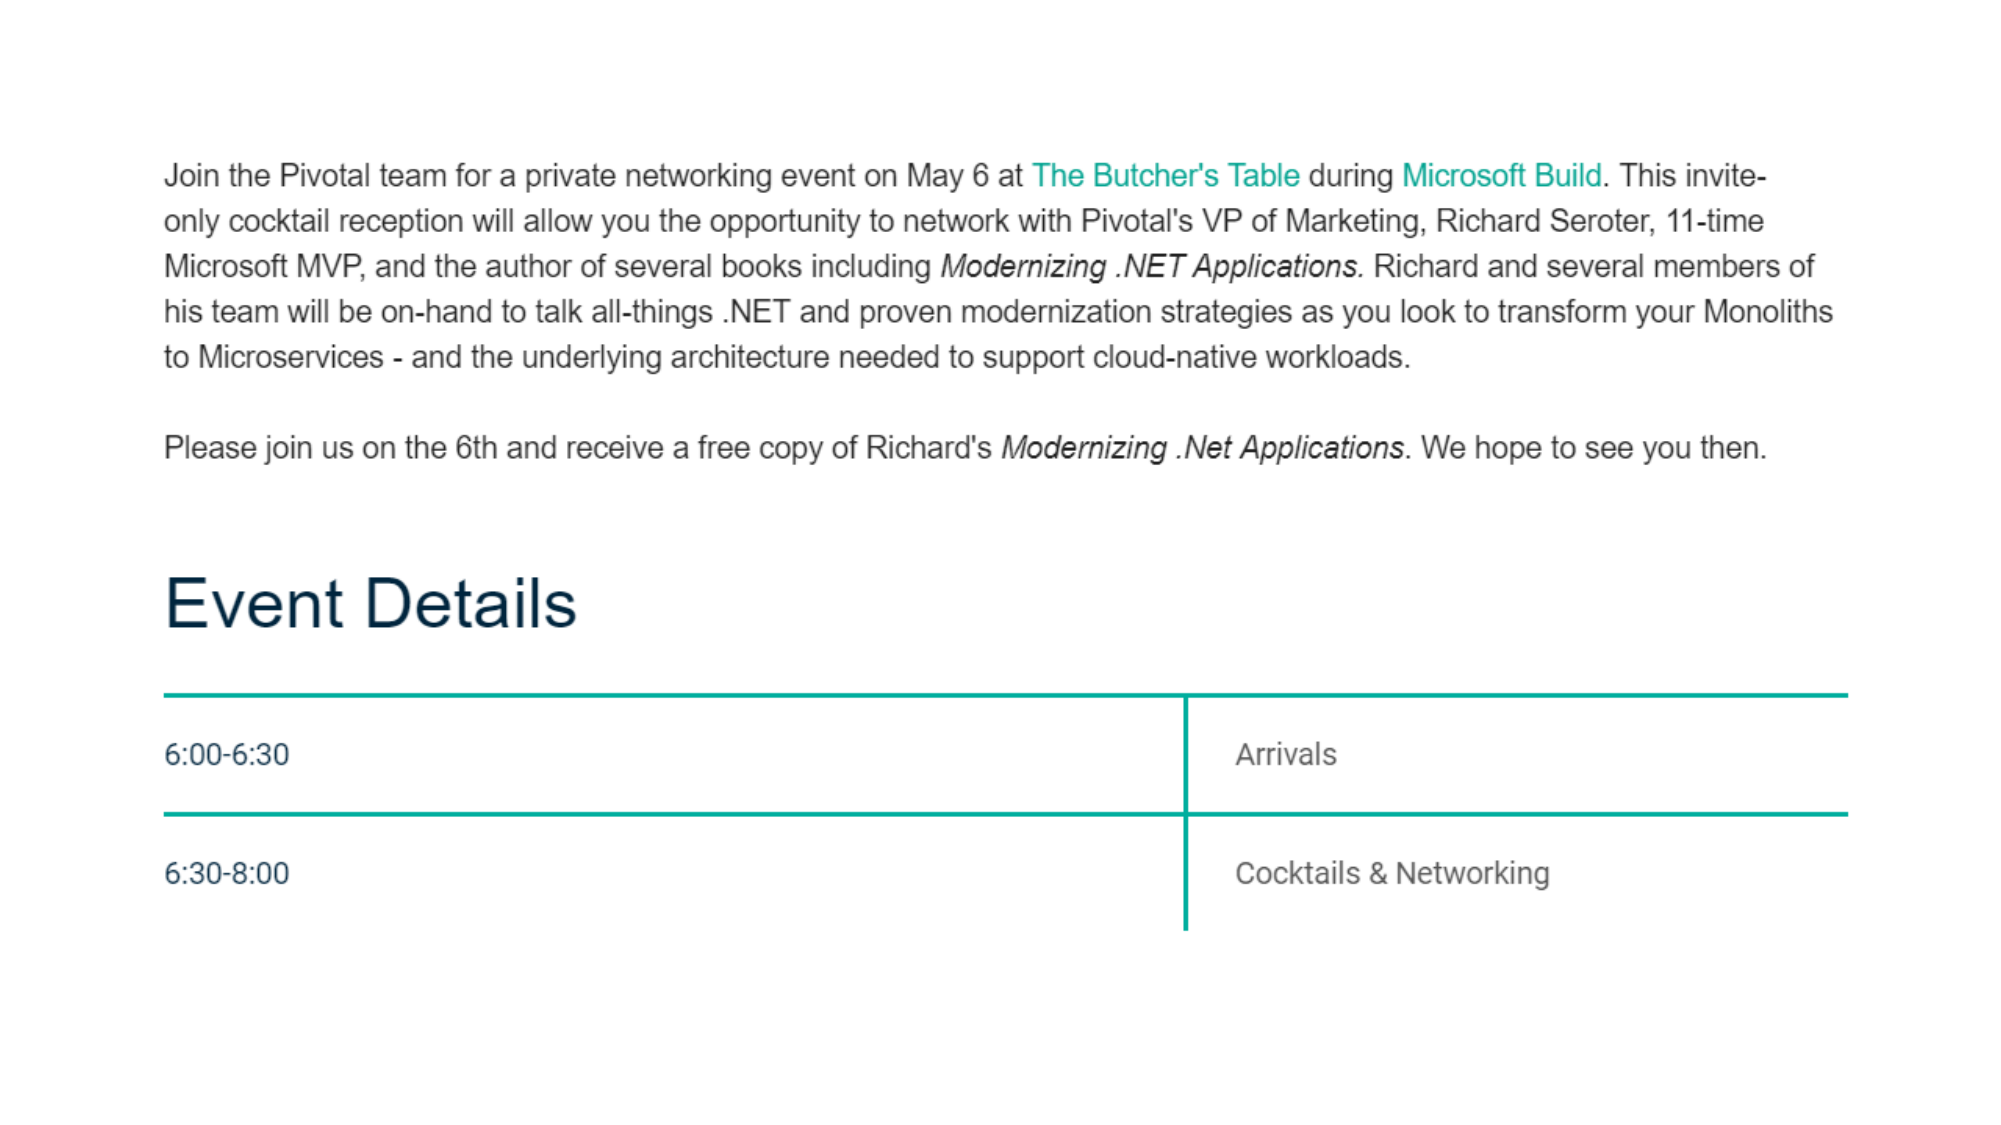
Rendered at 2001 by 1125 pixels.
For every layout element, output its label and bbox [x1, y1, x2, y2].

picture [89, 110, 1911, 1015]
